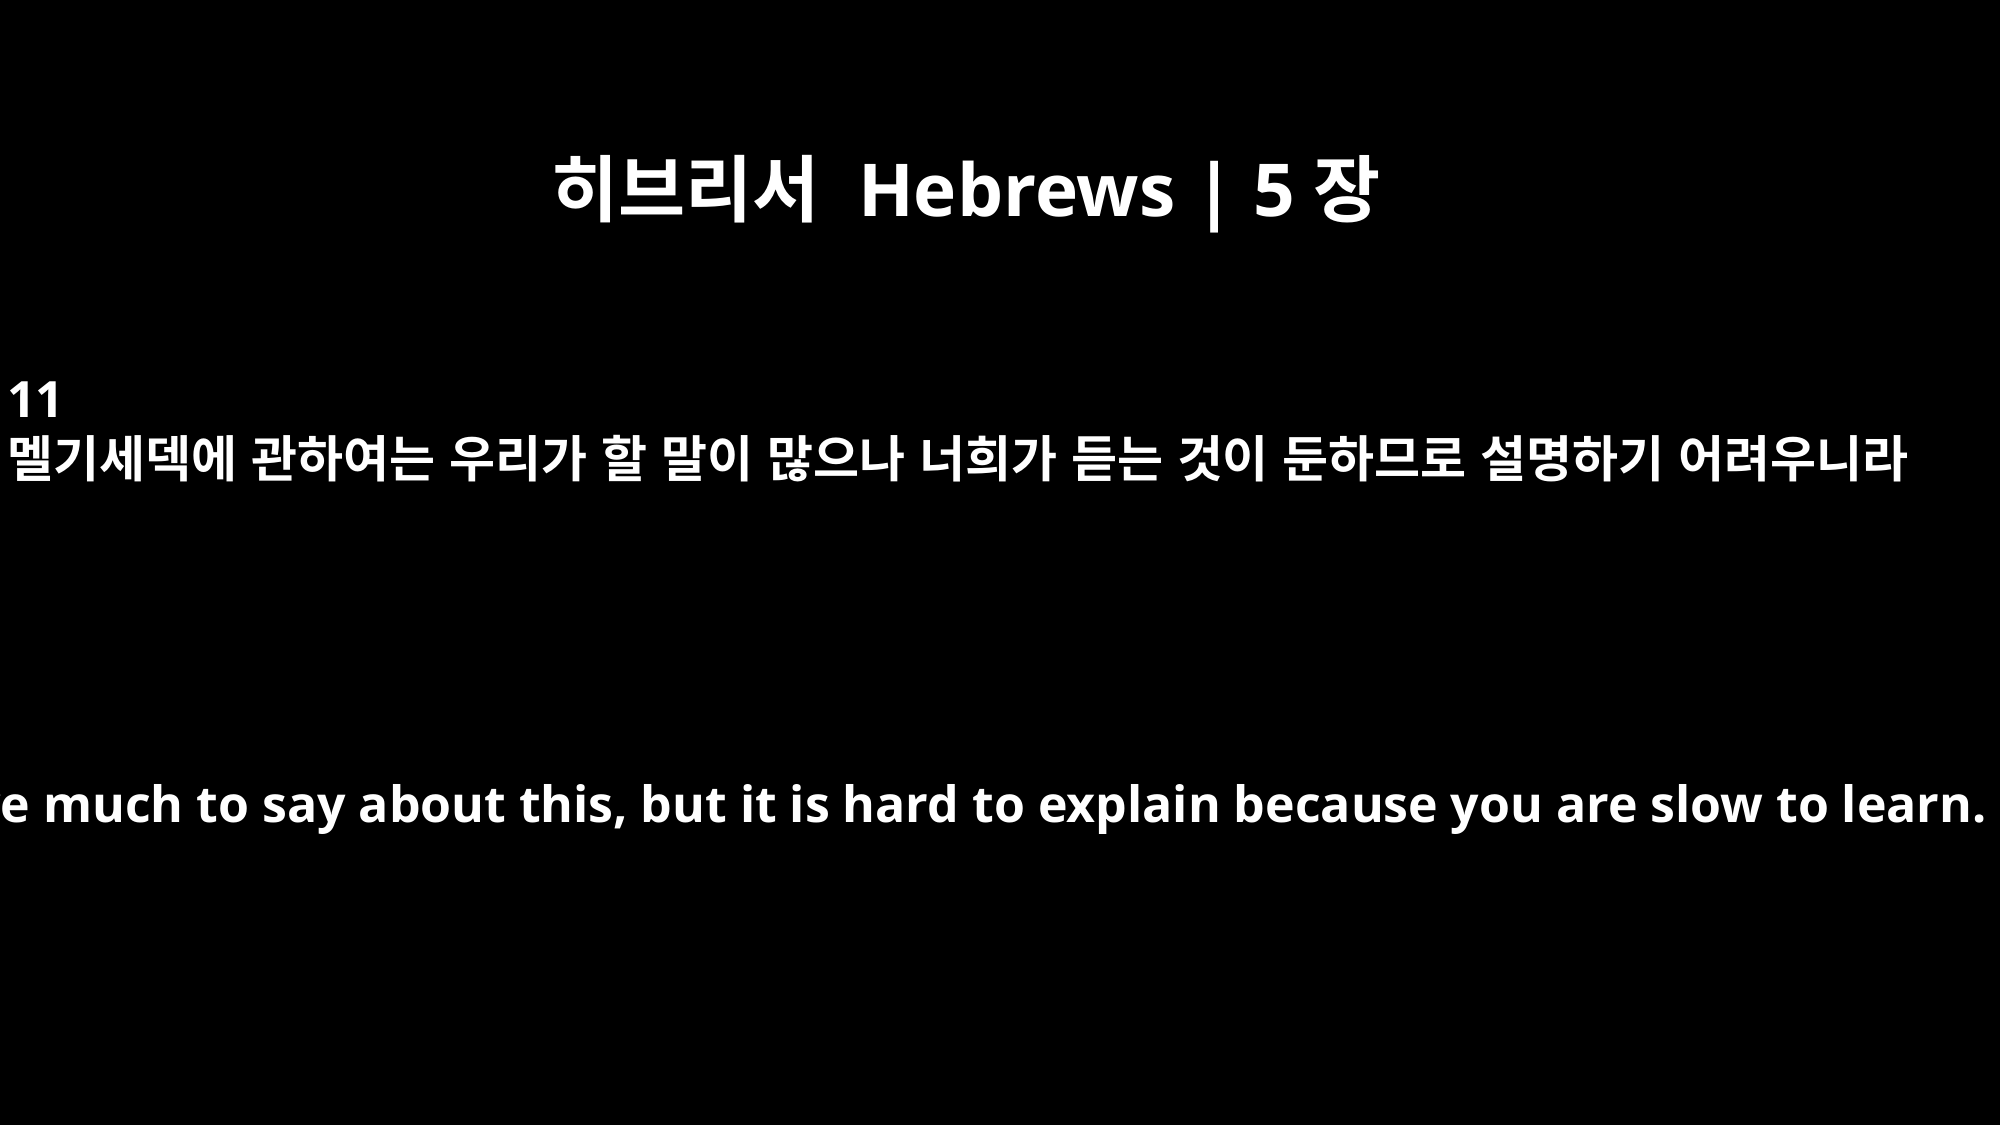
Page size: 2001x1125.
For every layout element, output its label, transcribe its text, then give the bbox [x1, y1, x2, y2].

text_box 11 멜기세덱에 관하여는 우리가 할 말이 많으나 너희가 듣는 것이 둔하므로 설명하기 어려우니라 [0, 359, 1925, 495]
text_box We have much to say about this, but it is hard to explain because you are slow to learn. [0, 764, 2000, 840]
text_box 히브리서 Hebrews | 5장 [536, 136, 1396, 239]
